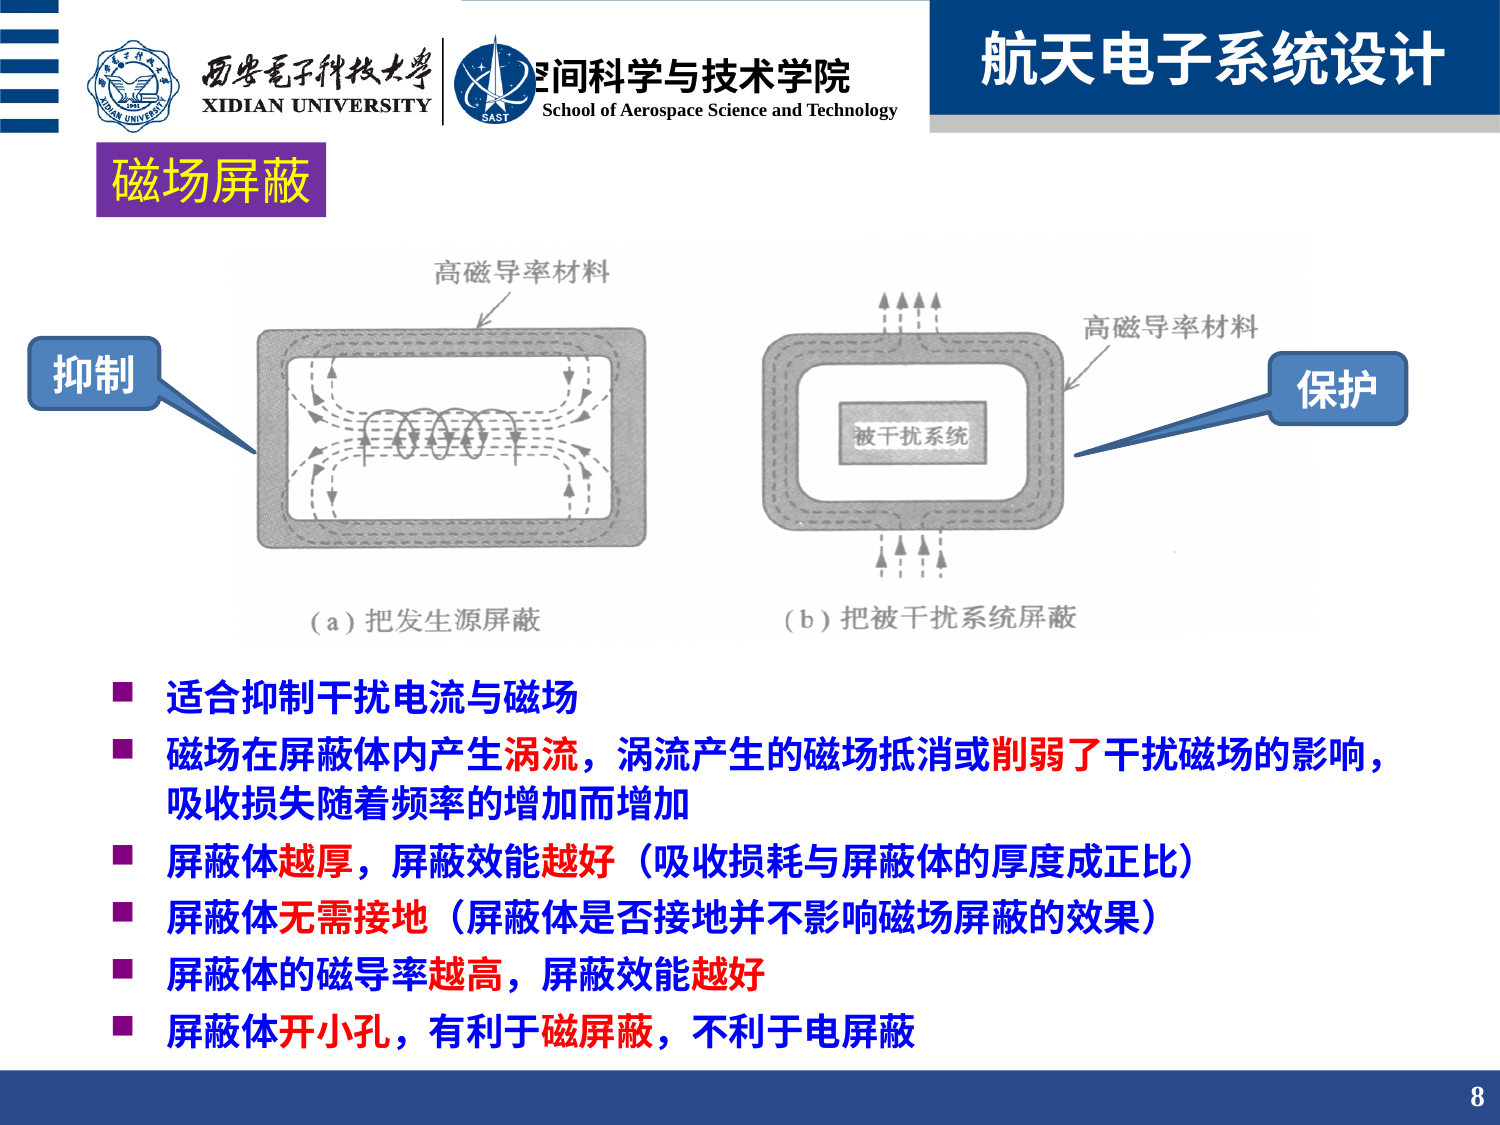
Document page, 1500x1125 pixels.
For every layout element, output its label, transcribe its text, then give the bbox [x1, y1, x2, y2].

text_box 抑制 [27, 335, 224, 438]
text_box 保护 [1323, 351, 1409, 427]
text_box 磁场屏蔽 [96, 142, 327, 218]
text_box 适合抑制干扰电流与磁场 磁场在屏蔽体内产生涡流，涡流产生的磁场抵消或削弱了干扰磁场的影响，吸收损失随着频率的增加而增加 屏蔽体越厚，屏蔽效能越好（吸收损耗与屏蔽体的厚度成正比） 屏蔽体无需接地（屏蔽体是否接地并不影响磁场屏蔽的效果） 屏蔽体的磁导率越高，屏蔽效能越好 屏蔽体开小孔，有利于磁屏蔽，不利于电屏蔽 [95, 662, 1407, 1064]
picture [0, 0, 1500, 1070]
text_box 航天电子系统设计 [927, 0, 1500, 114]
